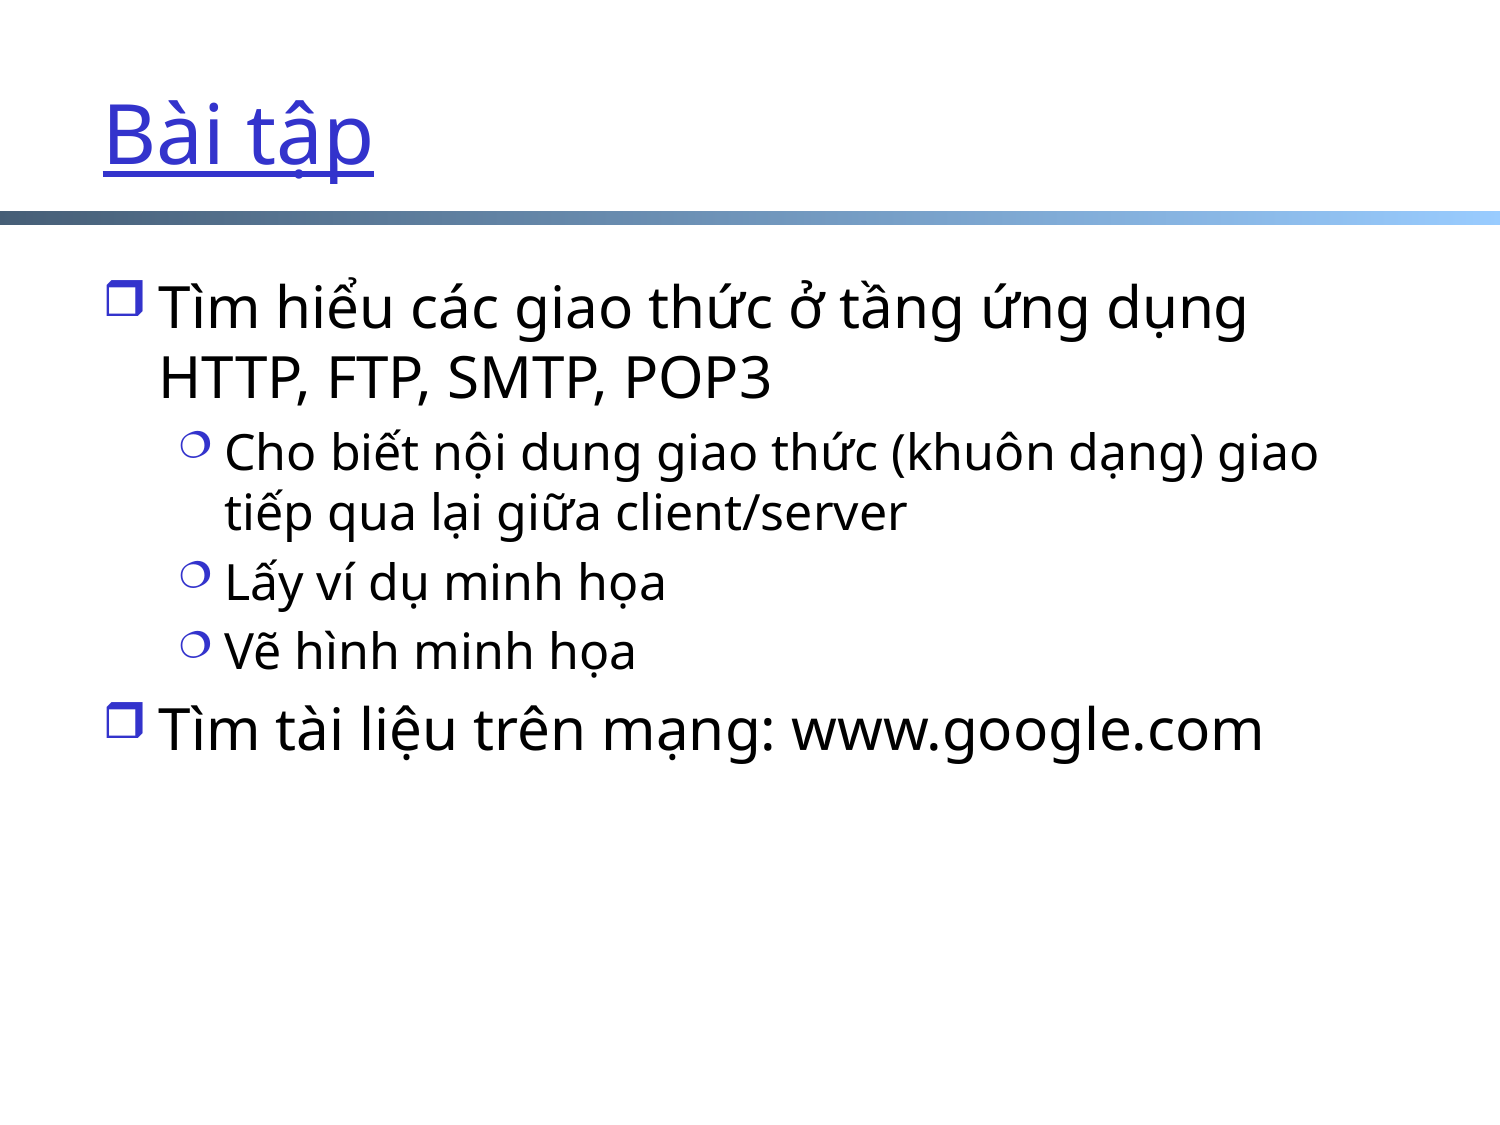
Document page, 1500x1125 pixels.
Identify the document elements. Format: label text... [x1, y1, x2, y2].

title Bài tập [87, 37, 1363, 226]
list Tìm hiểu các giao thức ở tầng ứng dụng HTTP, FTP, SMTP, POP3 Cho biết nội dung giao thức (khuôn dạng) giao tiếp qua lại giữa client/server Lấy ví dụ minh họa Vẽ hình minh họa Tìm tài liệu trên mạng: www.google.com [87, 262, 1363, 1026]
text_box [1424, 212, 1428, 224]
